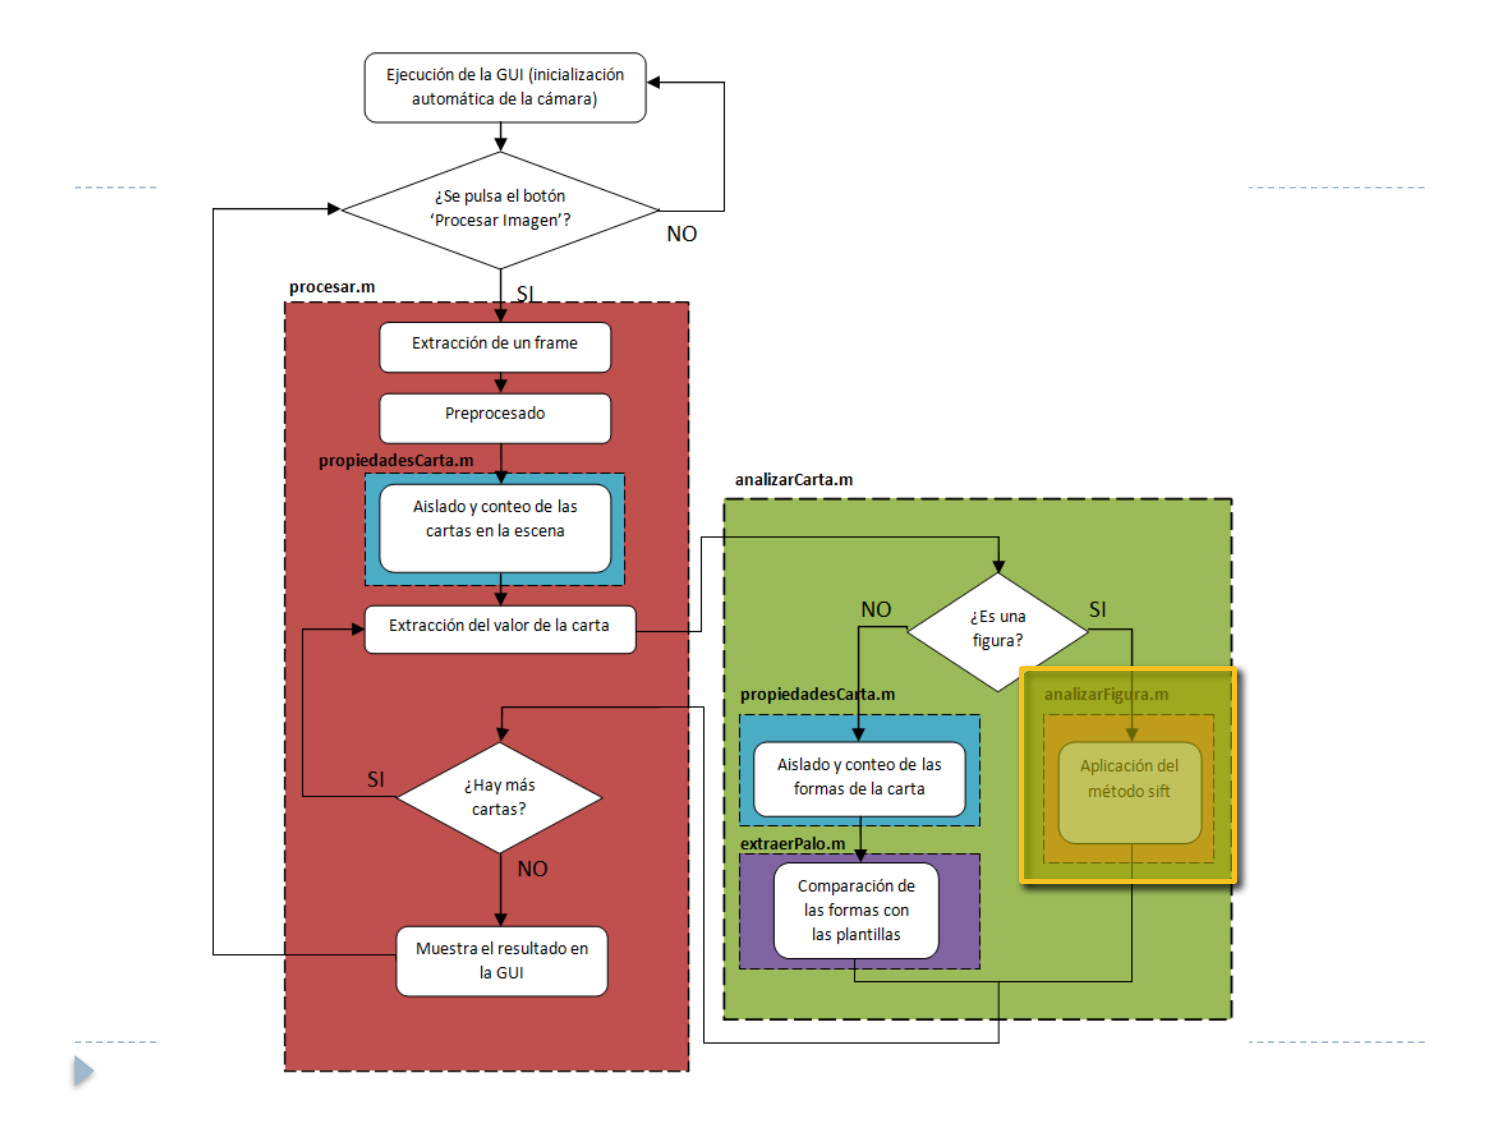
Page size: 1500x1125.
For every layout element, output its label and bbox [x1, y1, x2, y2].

picture [159, 42, 1400, 1077]
